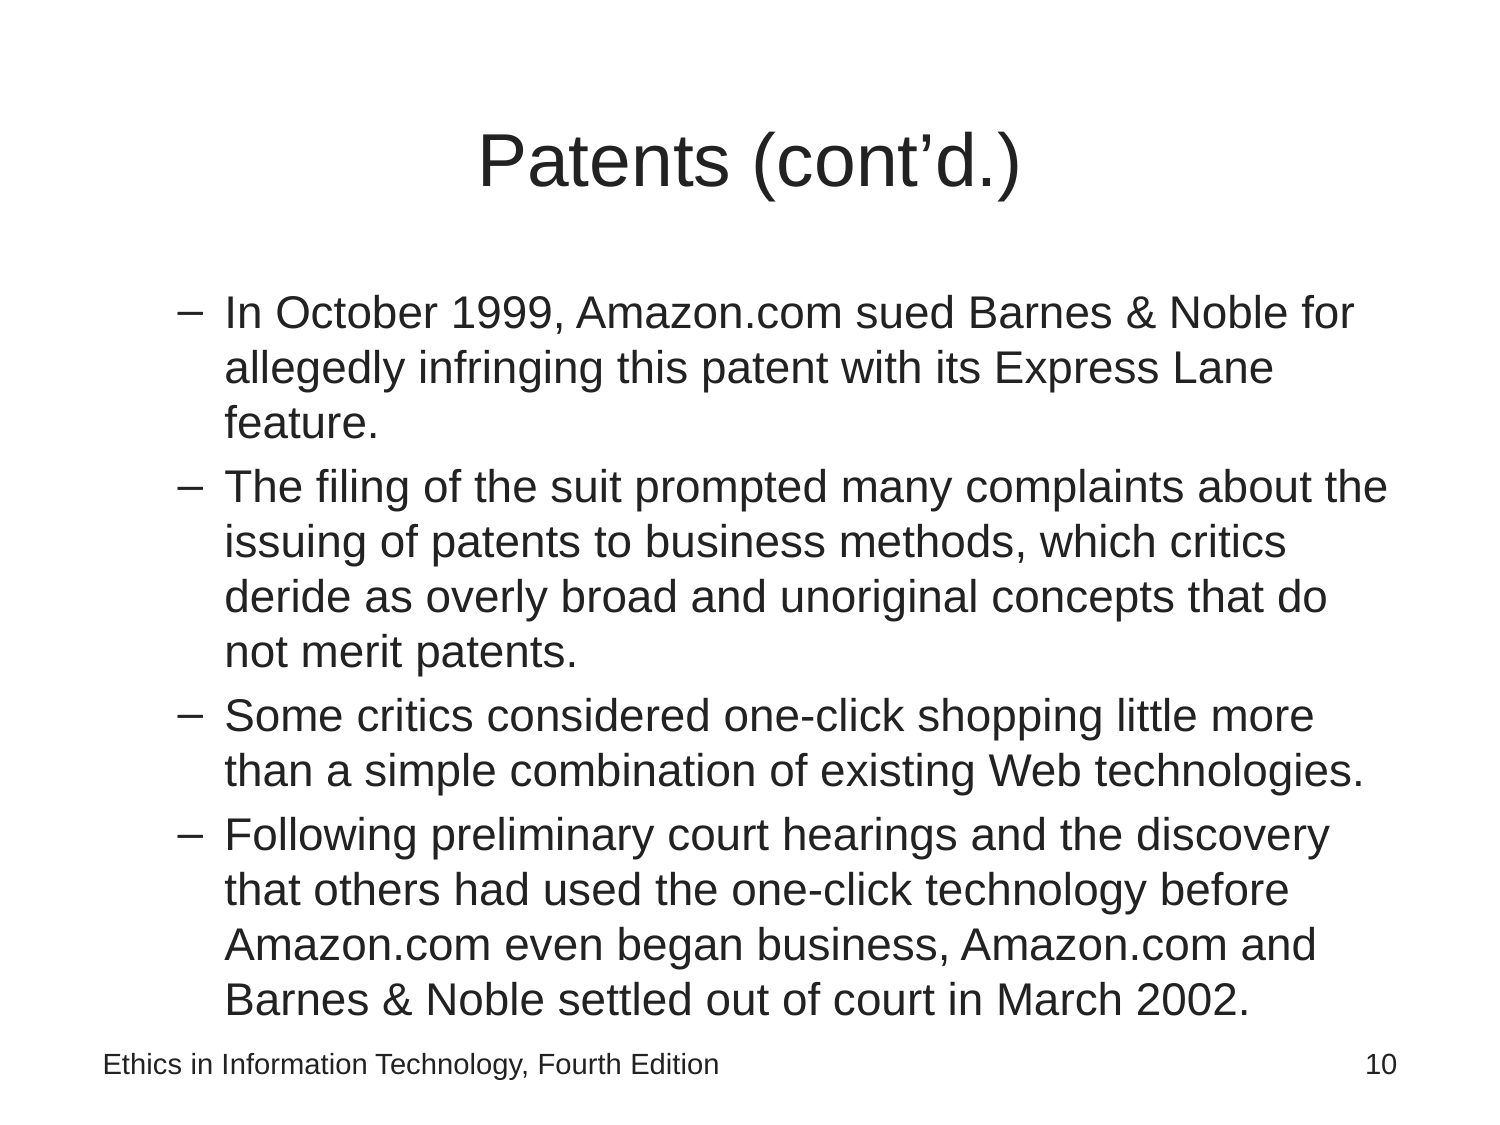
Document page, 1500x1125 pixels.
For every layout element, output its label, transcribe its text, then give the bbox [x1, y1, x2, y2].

title Patents (cont’d.) [87, 62, 1413, 250]
text_box 10 [1299, 1037, 1413, 1100]
list In October 1999, Amazon.com sued Barnes & Noble for allegedly infringing this patent with its Express Lane feature. The filing of the suit prompted many complaints about the issuing of patents to business methods, which critics deride as overly broad and unoriginal concepts that do not merit patents. Some critics considered one-click shopping little more than a simple combination of existing Web technologies. Following preliminary court hearings and the discovery that others had used the one-click technology before Amazon.com even began business, Amazon.com and Barnes & Noble settled out of court in March 2002. [87, 275, 1413, 1025]
text_box Ethics in Information Technology, Fourth Edition [87, 1037, 1299, 1100]
